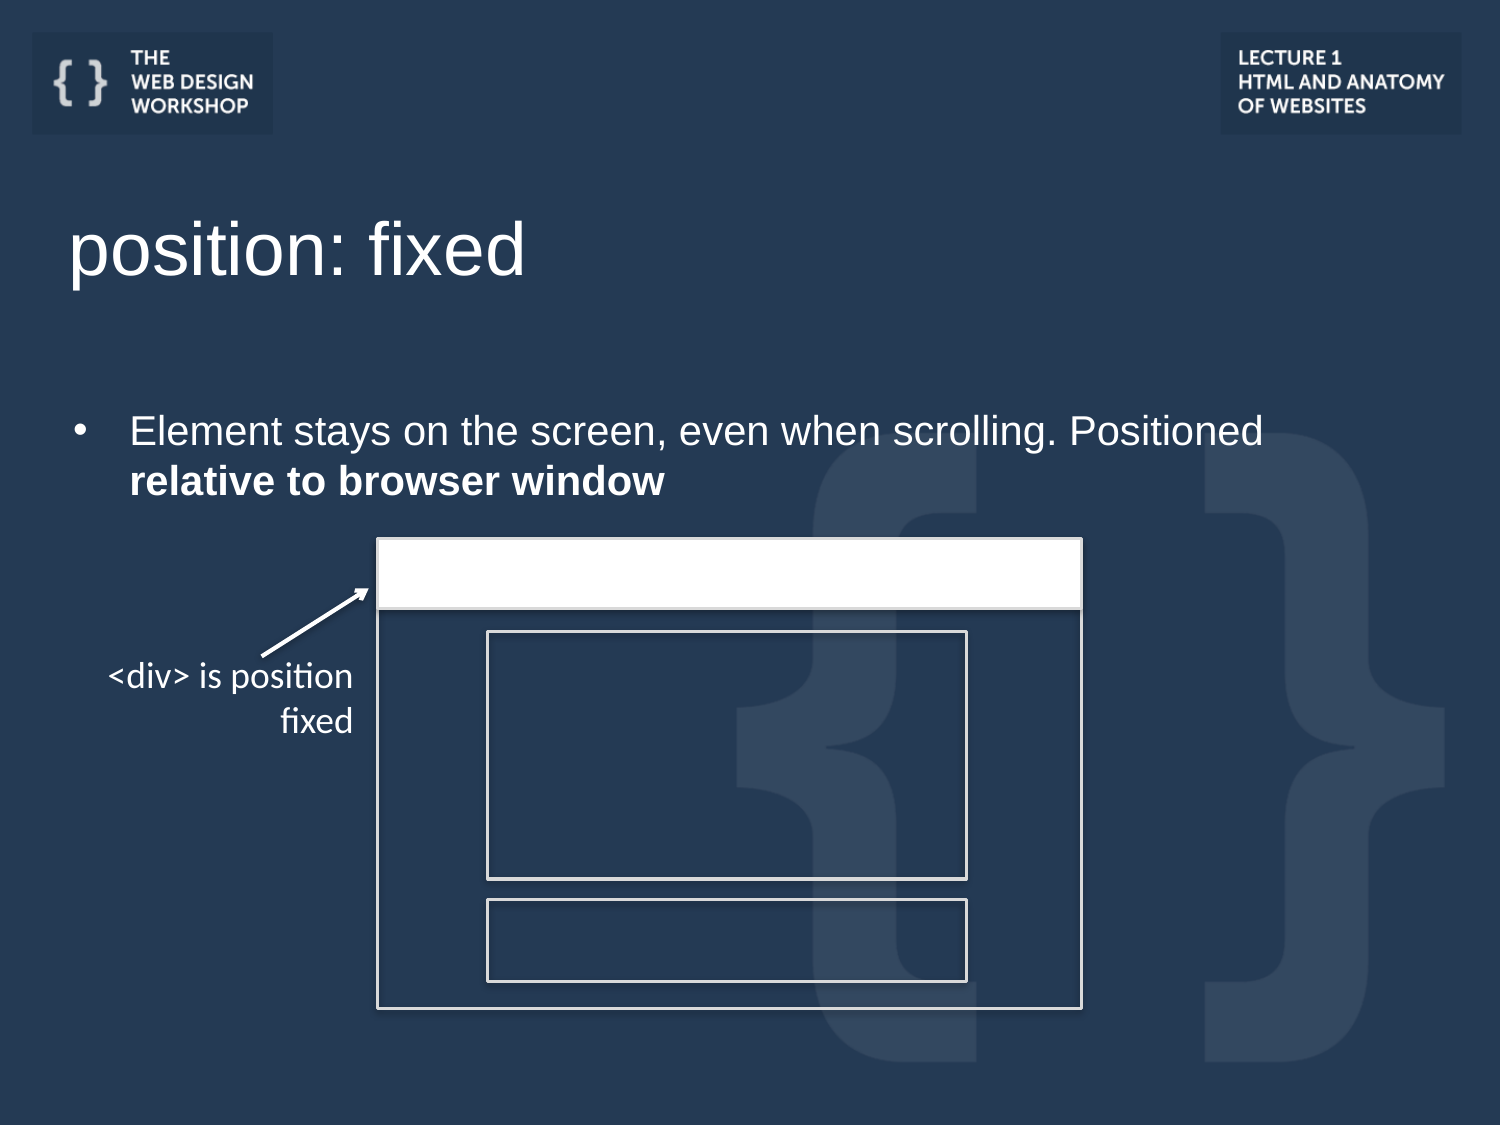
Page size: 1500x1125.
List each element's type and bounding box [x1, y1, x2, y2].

picture [0, 0, 1500, 1125]
text_box [261, 588, 369, 657]
